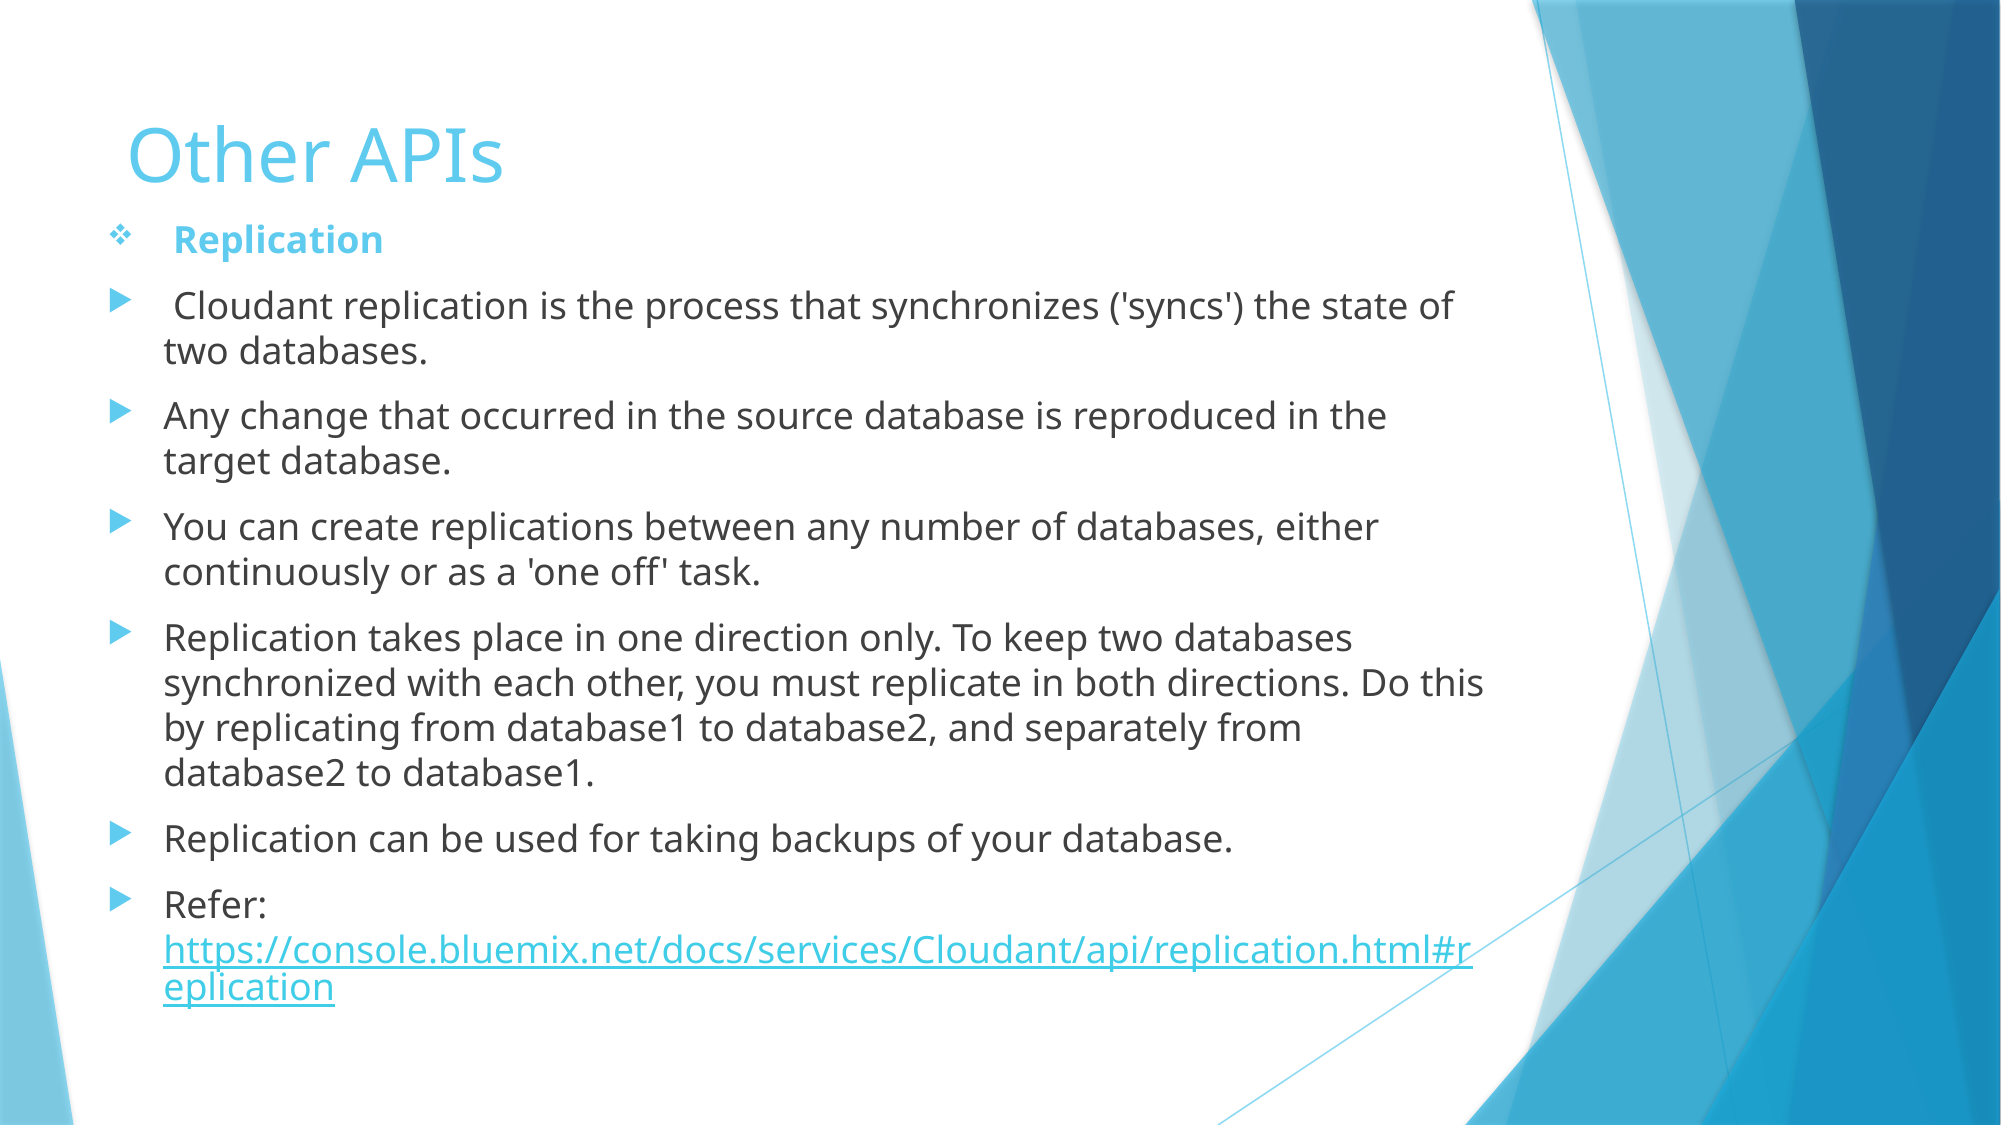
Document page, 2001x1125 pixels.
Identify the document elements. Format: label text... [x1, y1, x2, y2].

title Other APIs [111, 99, 1522, 317]
list Replication Cloudant replication is the process that synchronizes ('syncs') the state of two databases. Any change that occurred in the source database is reproduced in the target database. You can create replications between any number of databases, either continuously or as a 'one off' task. Replication takes place in one direction only. To keep two databases synchronized with each other, you must replicate in both directions. Do this by replicating from database1 to database2, and separately from database2 to database1. Replication can be used for taking backups of your database. Refer: https://console.bluemix.net/docs/services/Cloudant/api/replication.html#replication [92, 208, 1503, 845]
